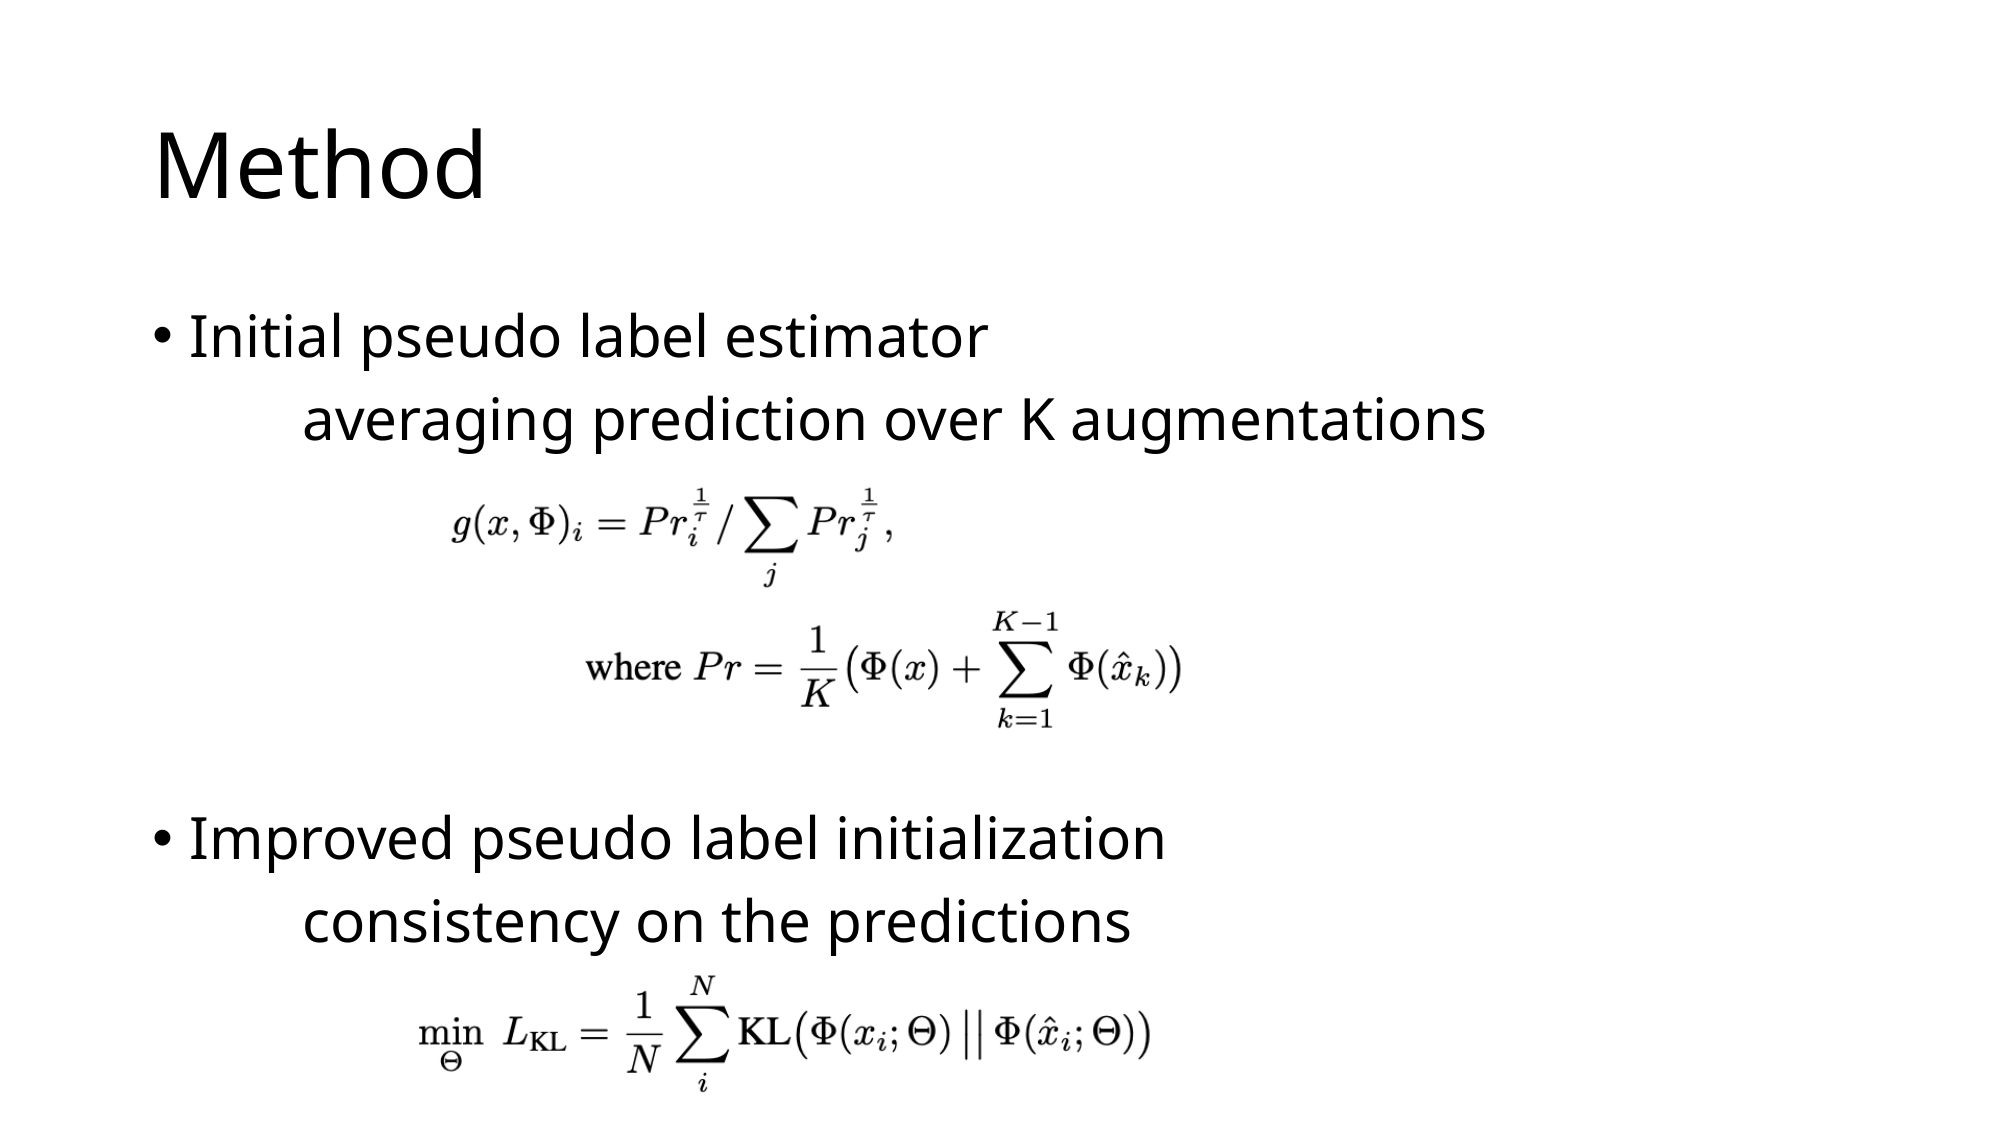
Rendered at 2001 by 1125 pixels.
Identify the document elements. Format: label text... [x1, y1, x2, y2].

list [438, 469, 1194, 738]
picture [392, 972, 1158, 1098]
text_box Initial pseudo label estimator averaging prediction over K augmentations Improved pseudo label initialization consistency on the predictions [137, 299, 1863, 1014]
title Method [137, 59, 1863, 278]
